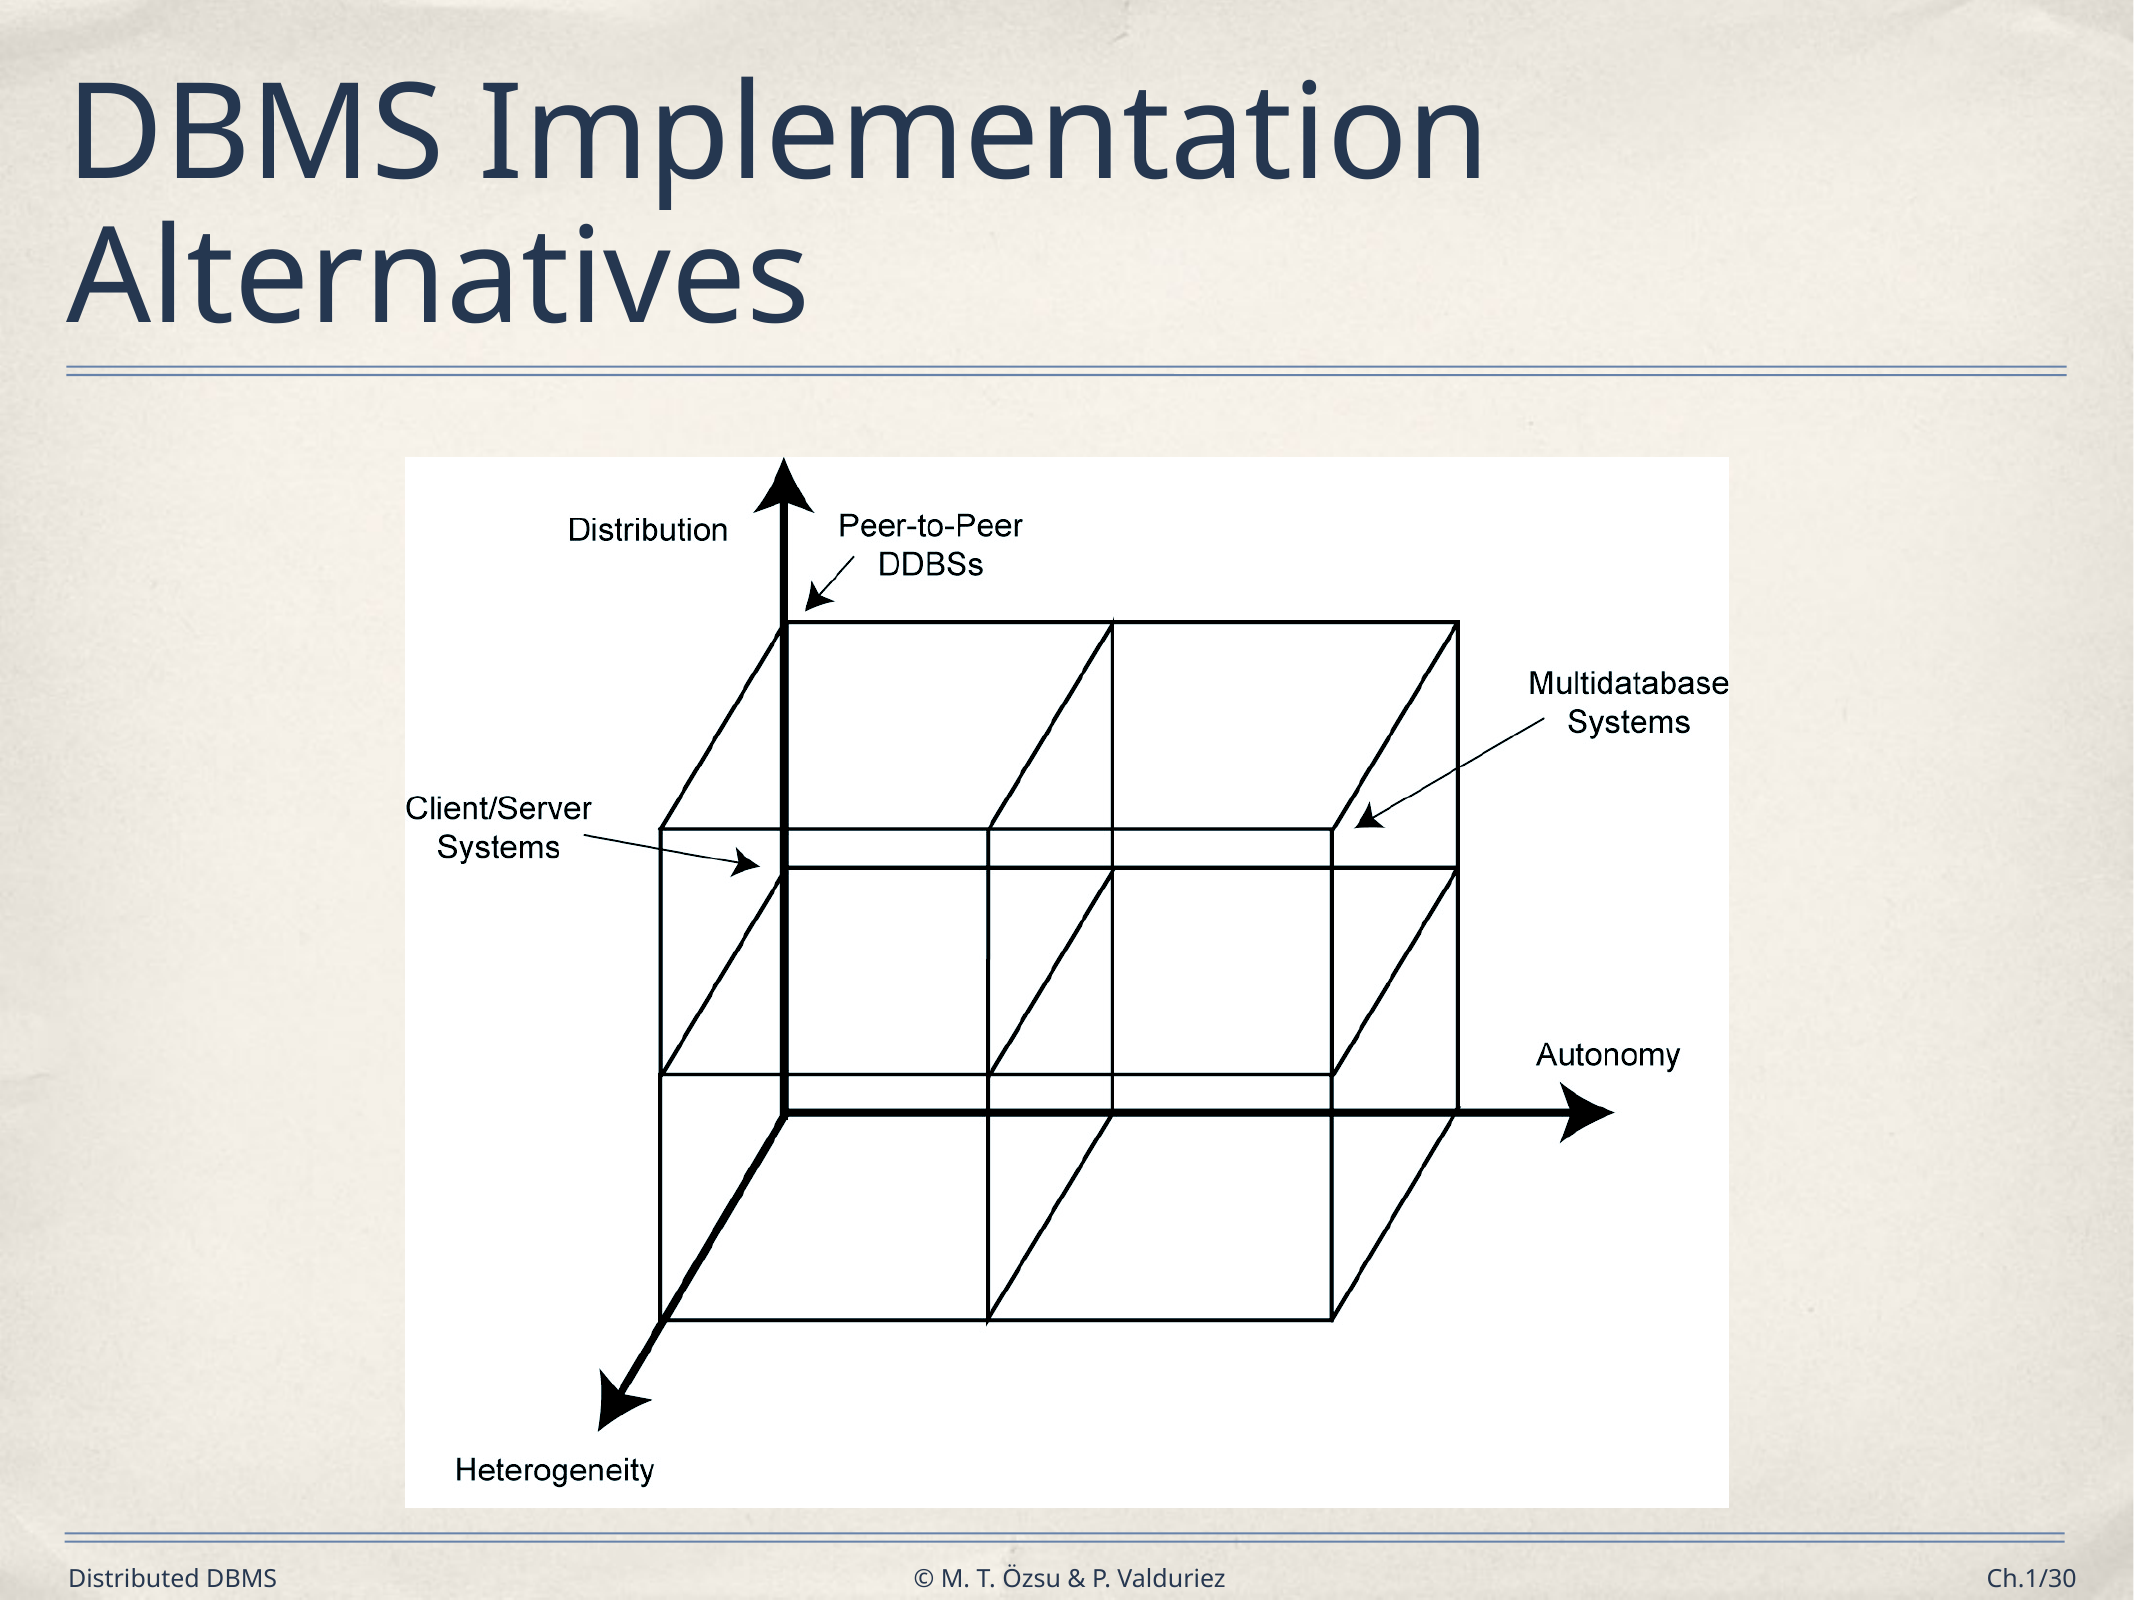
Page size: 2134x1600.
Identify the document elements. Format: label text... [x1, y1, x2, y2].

title DBMS Implementation Alternatives [58, 74, 2134, 340]
picture [0, 0, 2134, 1600]
